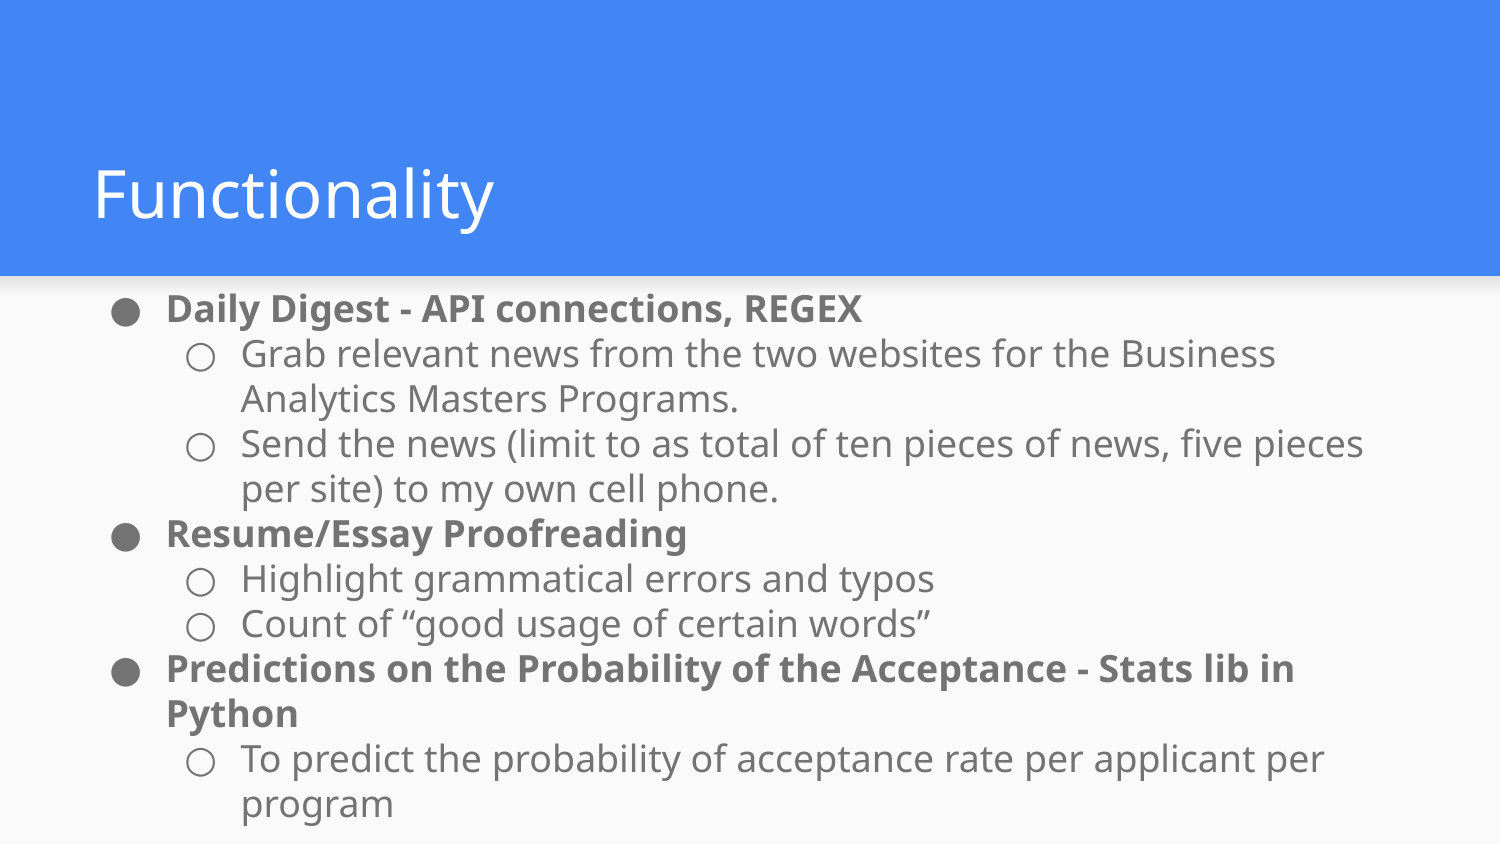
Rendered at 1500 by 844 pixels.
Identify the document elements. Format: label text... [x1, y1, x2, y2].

list Daily Digest - API connections, REGEX Grab relevant news from the two websites for the Business Analytics Masters Programs. Send the news (limit to as total of ten pieces of news, five pieces per site) to my own cell phone. Resume/Essay Proofreading Highlight grammatical errors and typos Count of “good usage of certain words” Predictions on the Probability of the Acceptance - Stats lib in Python To predict the probability of acceptance rate per applicant per program [75, 270, 1425, 811]
title Functionality [77, 121, 1427, 248]
